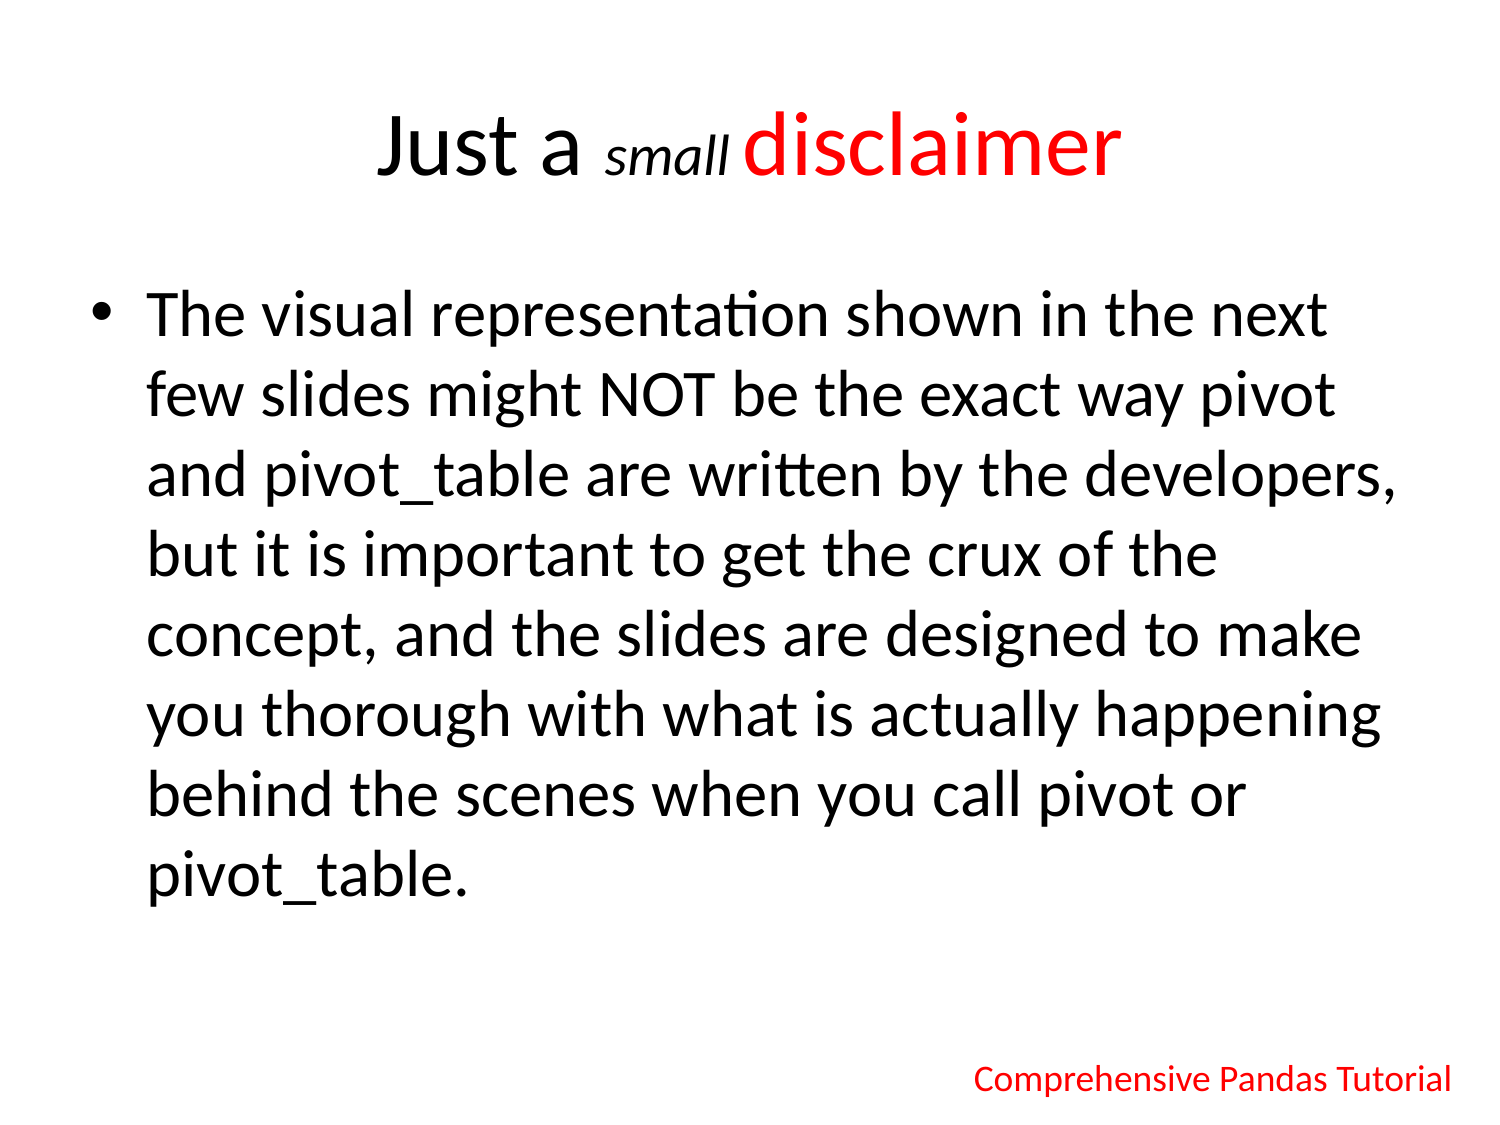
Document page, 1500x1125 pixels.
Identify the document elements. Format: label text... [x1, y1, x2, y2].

list The visual representation shown in the next few slides might NOT be the exact way pivot and pivot_table are written by the developers, but it is important to get the crux of the concept, and the slides are designed to make you thorough with what is actually happening behind the scenes when you call pivot or pivot_table. [75, 262, 1425, 1005]
text_box Comprehensive Pandas Tutorial [959, 1046, 1468, 1107]
title Just a small disclaimer [75, 45, 1425, 233]
